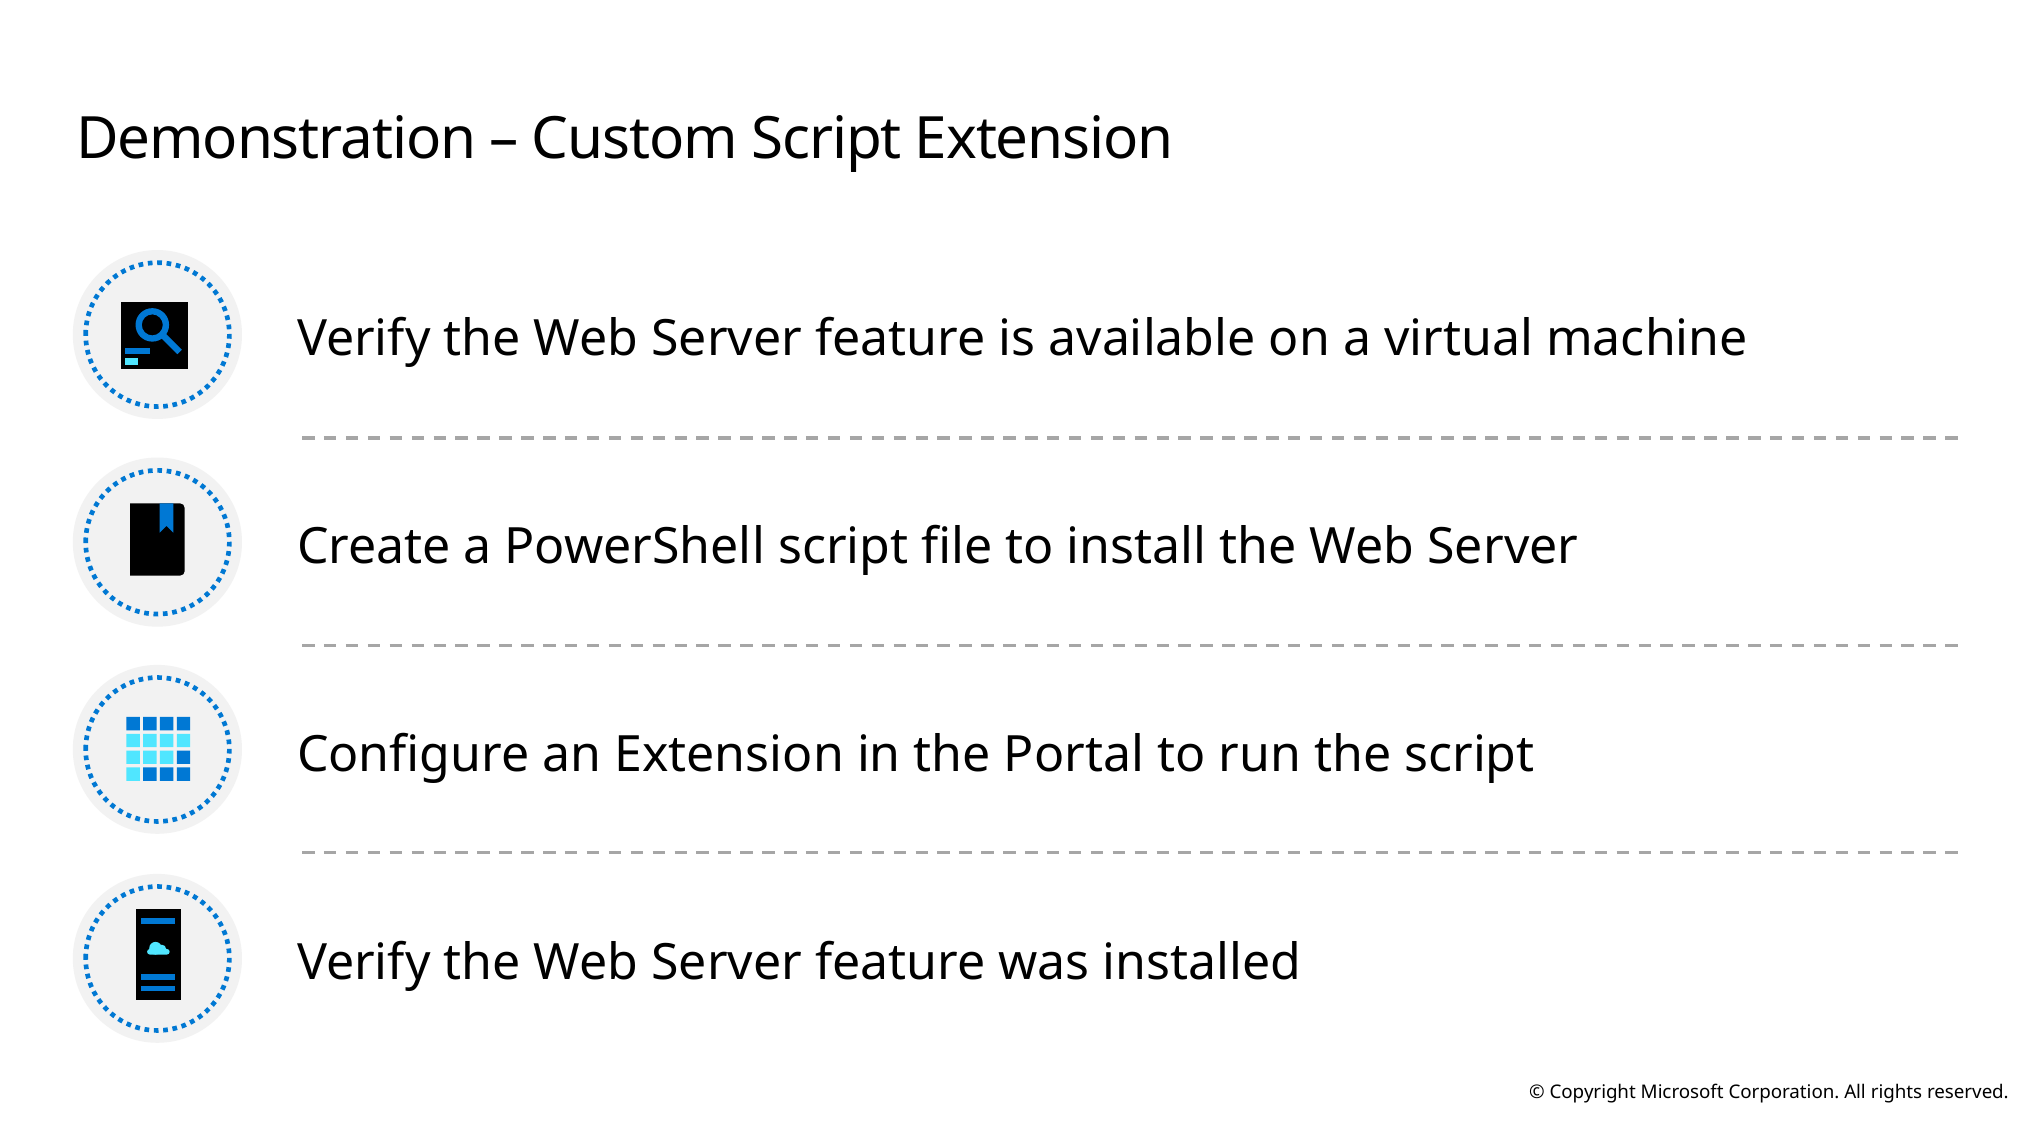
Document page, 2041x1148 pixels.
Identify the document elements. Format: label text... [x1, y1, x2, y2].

text_box Configure an Extension in the Portal to run the script [296, 665, 1971, 837]
text_box Verify the Web Server feature was installed [296, 873, 1971, 1046]
picture [72, 249, 243, 420]
title Demonstration – Custom Script Extension [76, 103, 1969, 172]
picture [72, 873, 243, 1043]
text_box Verify the Web Server feature is available on a virtual machine [296, 249, 1971, 421]
picture [72, 664, 243, 834]
picture [72, 456, 243, 627]
text_box Create a PowerShell script file to install the Web Server [296, 457, 1971, 629]
